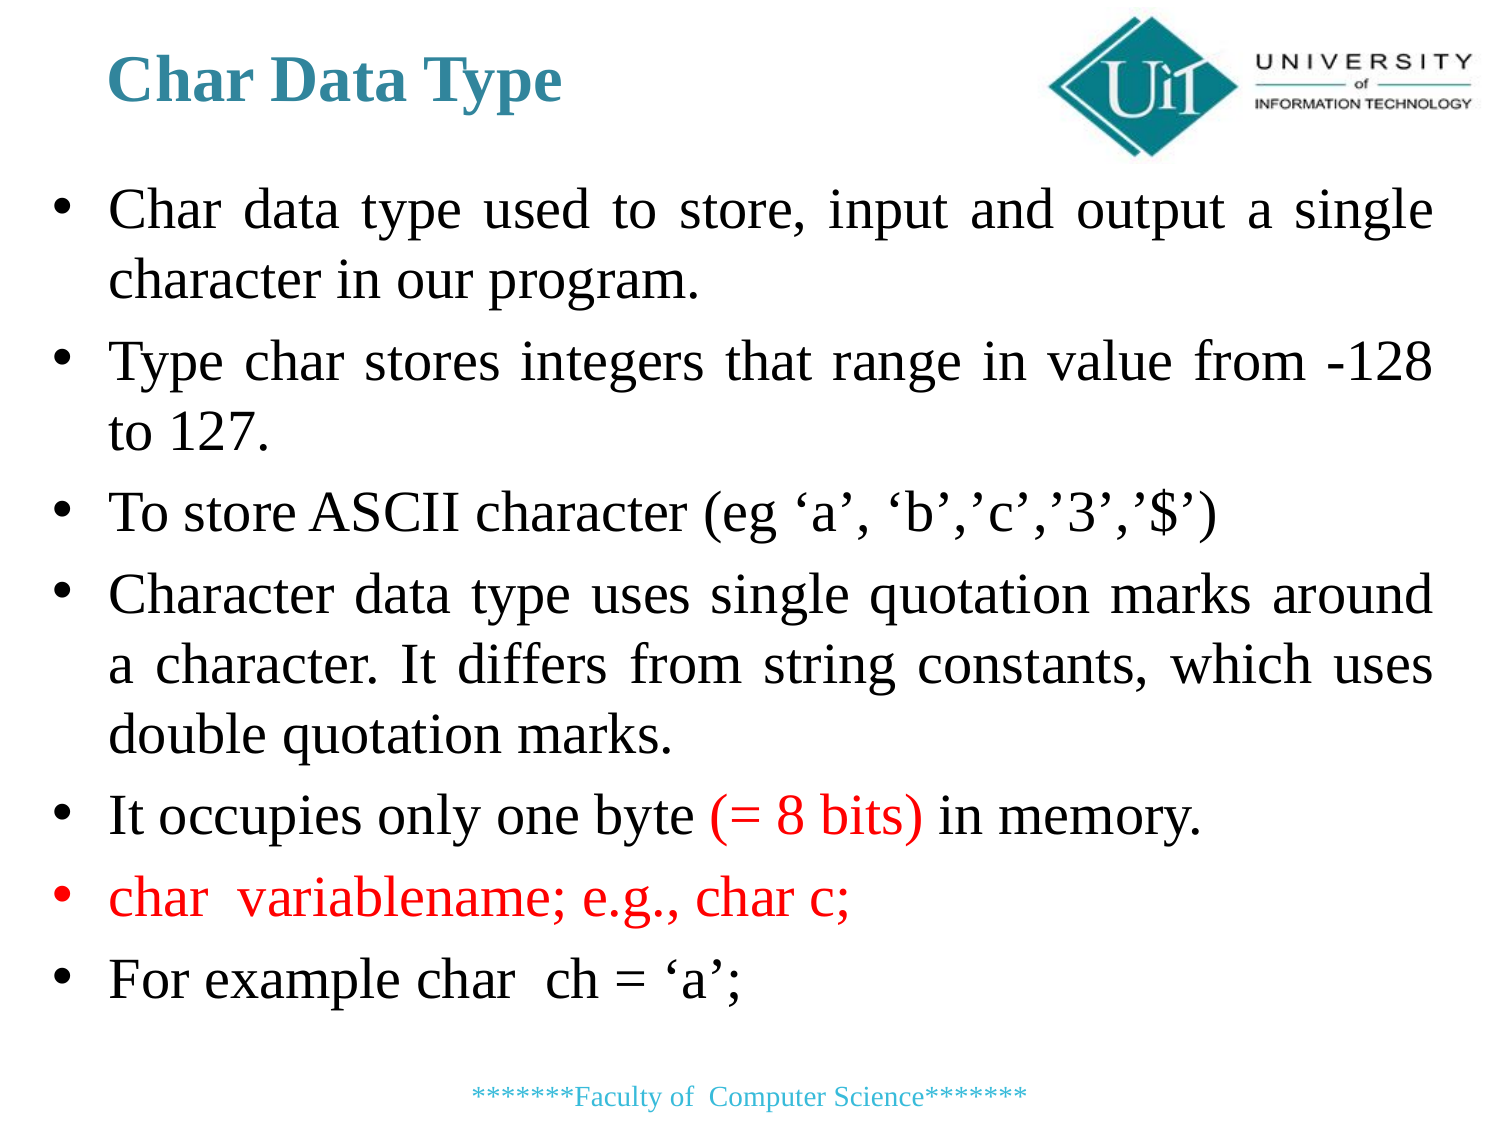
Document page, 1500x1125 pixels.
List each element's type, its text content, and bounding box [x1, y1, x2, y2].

title Char Data Type [75, 0, 1050, 150]
footer *******Faculty of Computer Science******* [0, 1065, 1500, 1125]
list Char data type used to store, input and output a single character in our program. Type char stores integers that range in value from -128 to 127. To store ASCII character (eg ‘a’, ‘b’,’c’,’3’,’$’) Character data type uses single quotation marks around a character. It differs from string constants, which uses double quotation marks. It occupies only one byte (= 8 bits) in memory. char variablename; e.g., char c; For example char ch = ‘a’; [37, 162, 1450, 913]
picture [1037, 7, 1498, 164]
